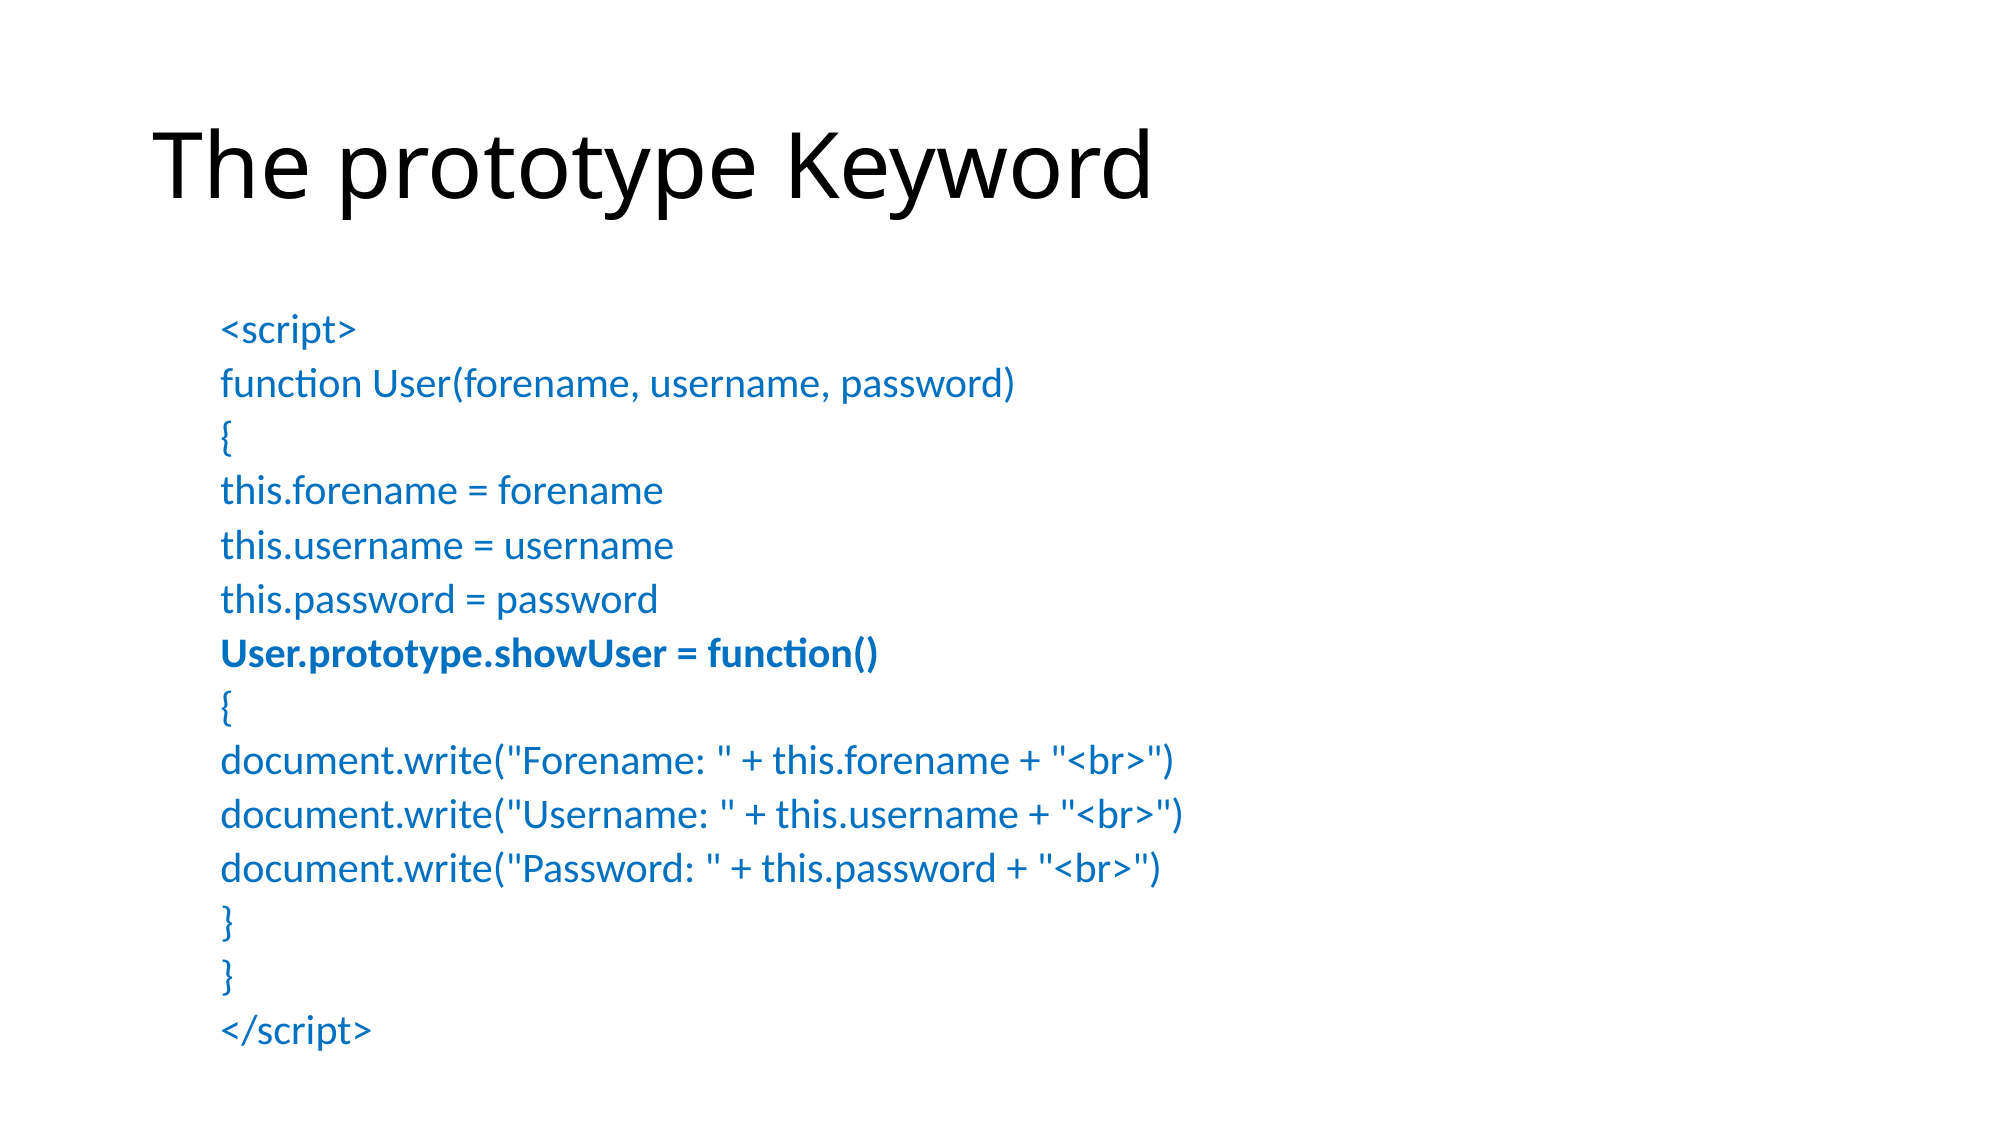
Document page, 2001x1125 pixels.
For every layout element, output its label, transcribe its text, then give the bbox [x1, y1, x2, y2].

title The prototype Keyword [137, 59, 1863, 278]
list <script> function User(forename, username, password) { this.forename = forename this.username = username this.password = password User.prototype.showUser = function() { document.write("Forename: " + this.forename + "<br>") document.write("Username: " + this.username + "<br>") document.write("Password: " + this.password + "<br>") } } </script> [137, 299, 1863, 1069]
